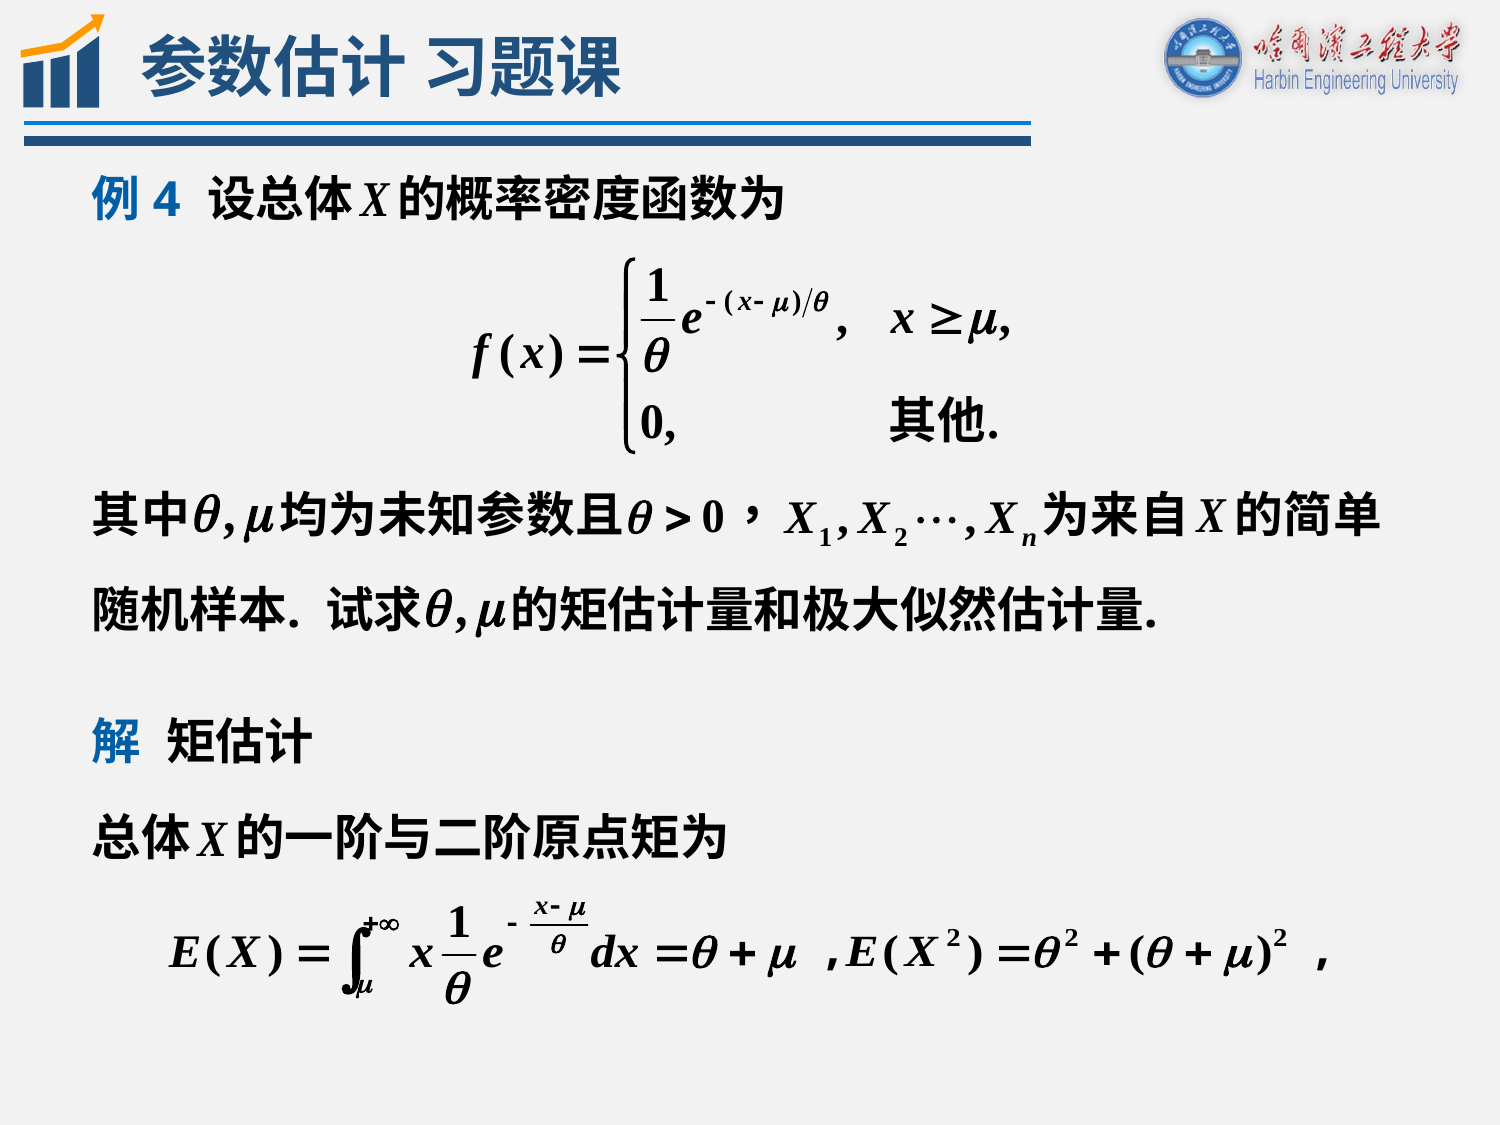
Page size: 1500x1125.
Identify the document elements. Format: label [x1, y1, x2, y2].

text_box [91, 691, 1401, 1034]
text_box [91, 149, 1382, 659]
picture [1158, 12, 1477, 108]
